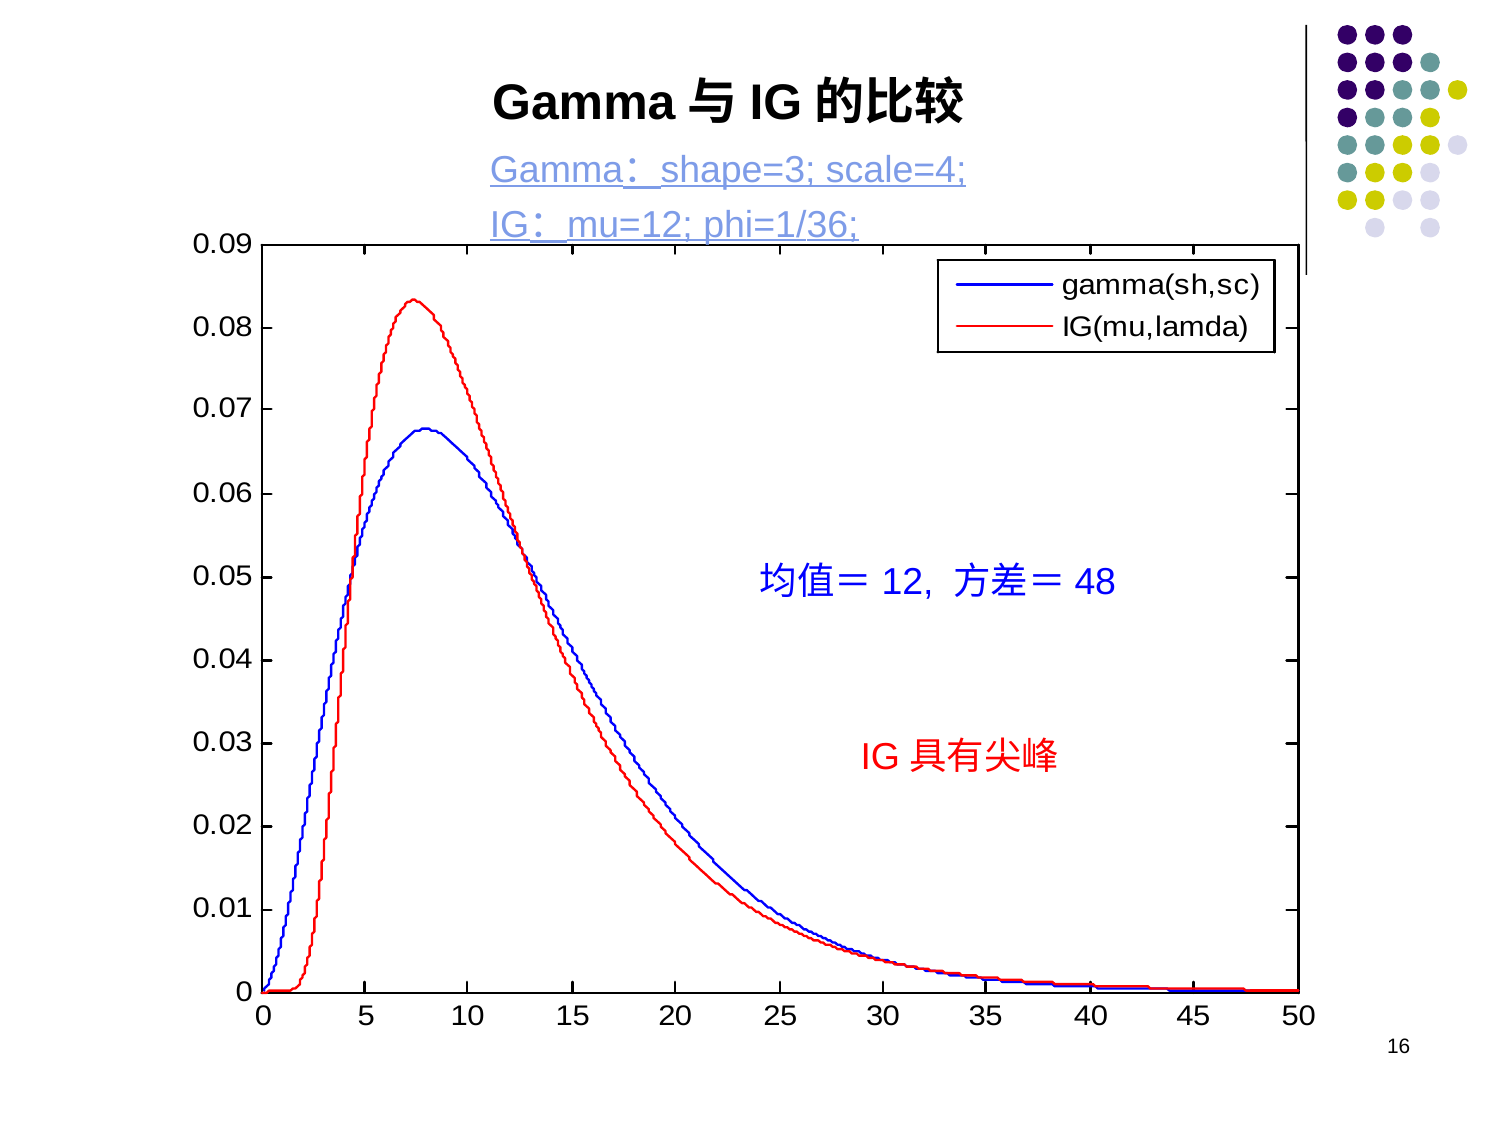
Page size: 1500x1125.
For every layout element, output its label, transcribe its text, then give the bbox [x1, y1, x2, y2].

text_box Gamma：shape=3; scale=4; IG：mu=12; phi=1/36; [475, 137, 982, 173]
picture [87, 174, 1426, 1094]
text_box Gamma与IG的比较 [477, 62, 980, 138]
